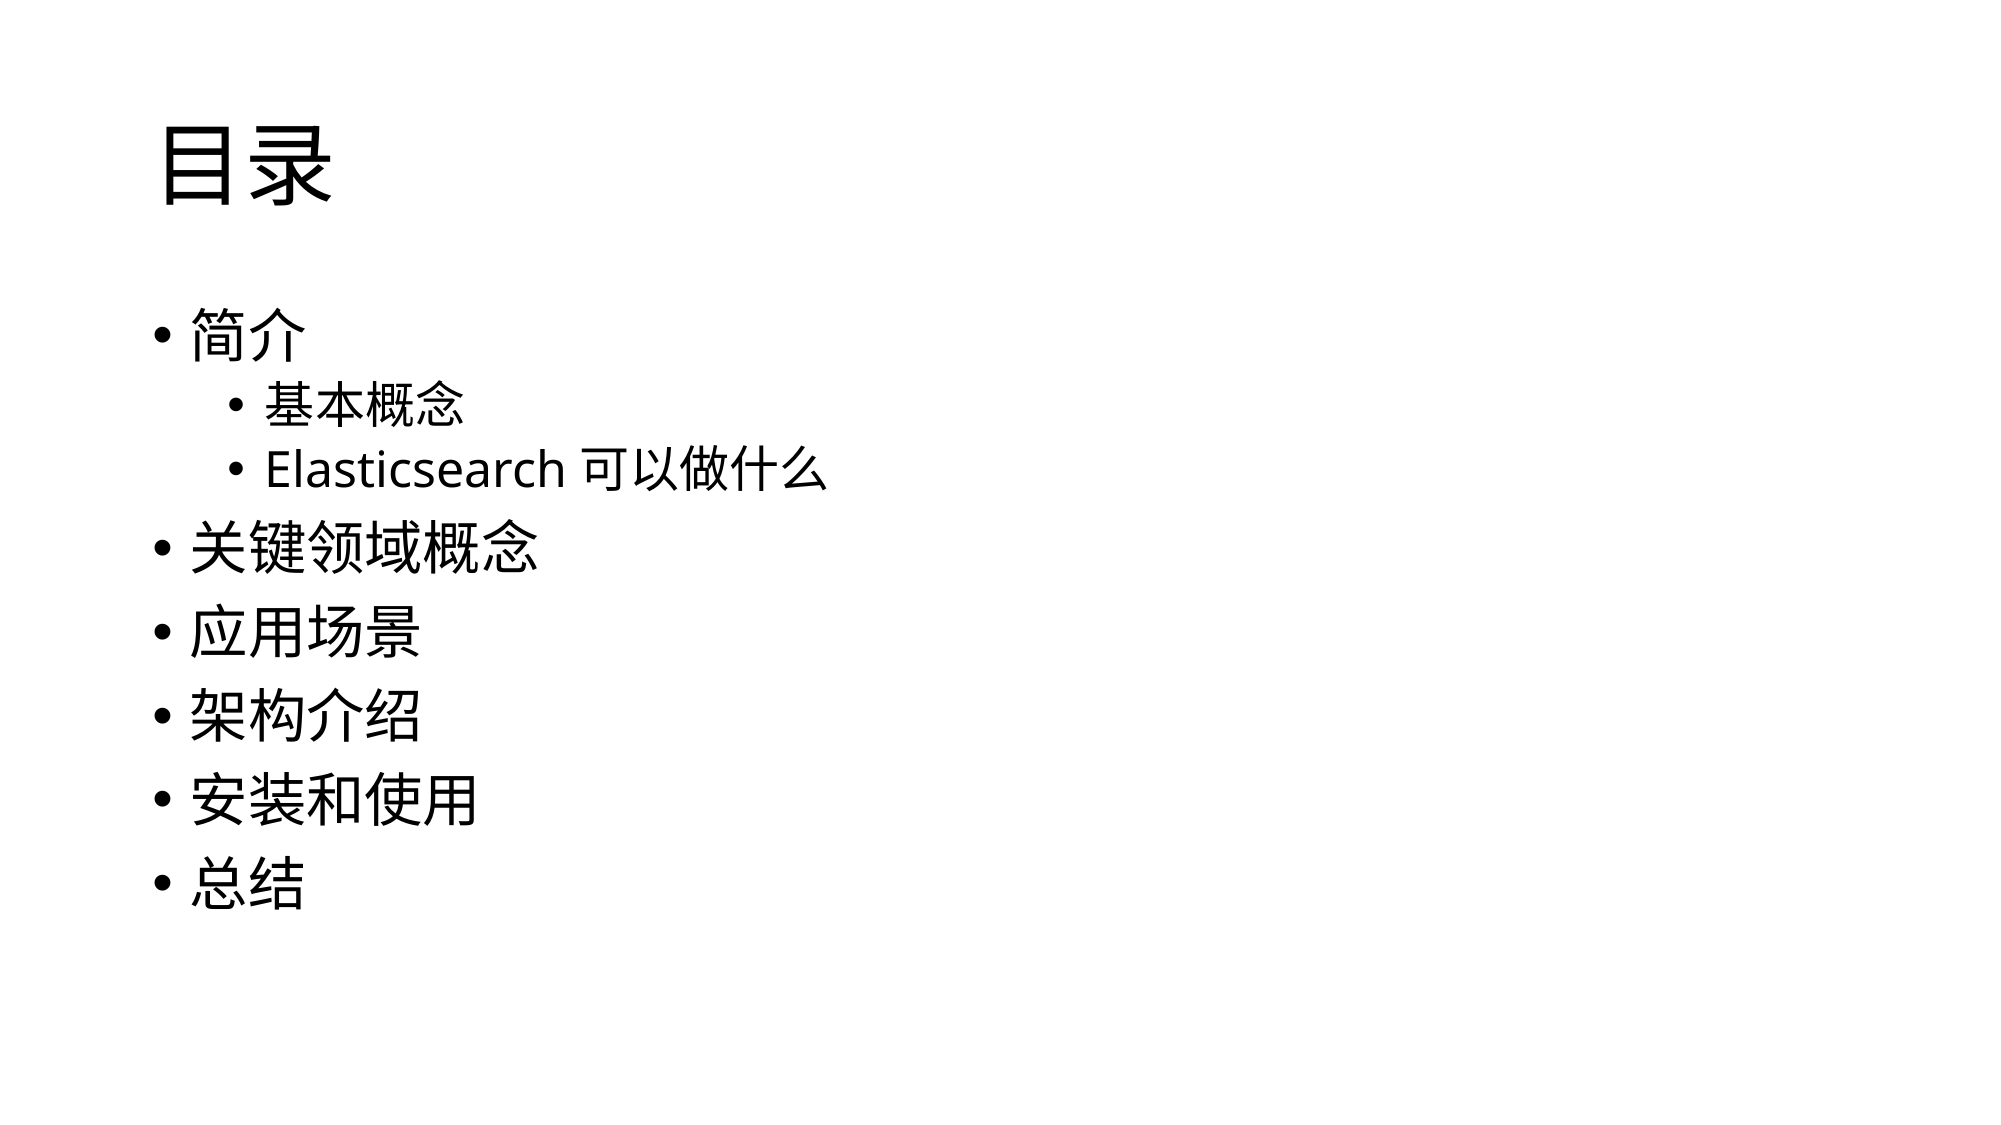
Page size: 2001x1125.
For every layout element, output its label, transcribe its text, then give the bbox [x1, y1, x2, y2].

title 目录 [137, 59, 1863, 278]
list 简介 基本概念 Elasticsearch可以做什么 关键领域概念 应用场景 架构介绍 安装和使用 总结 [137, 299, 1863, 1014]
